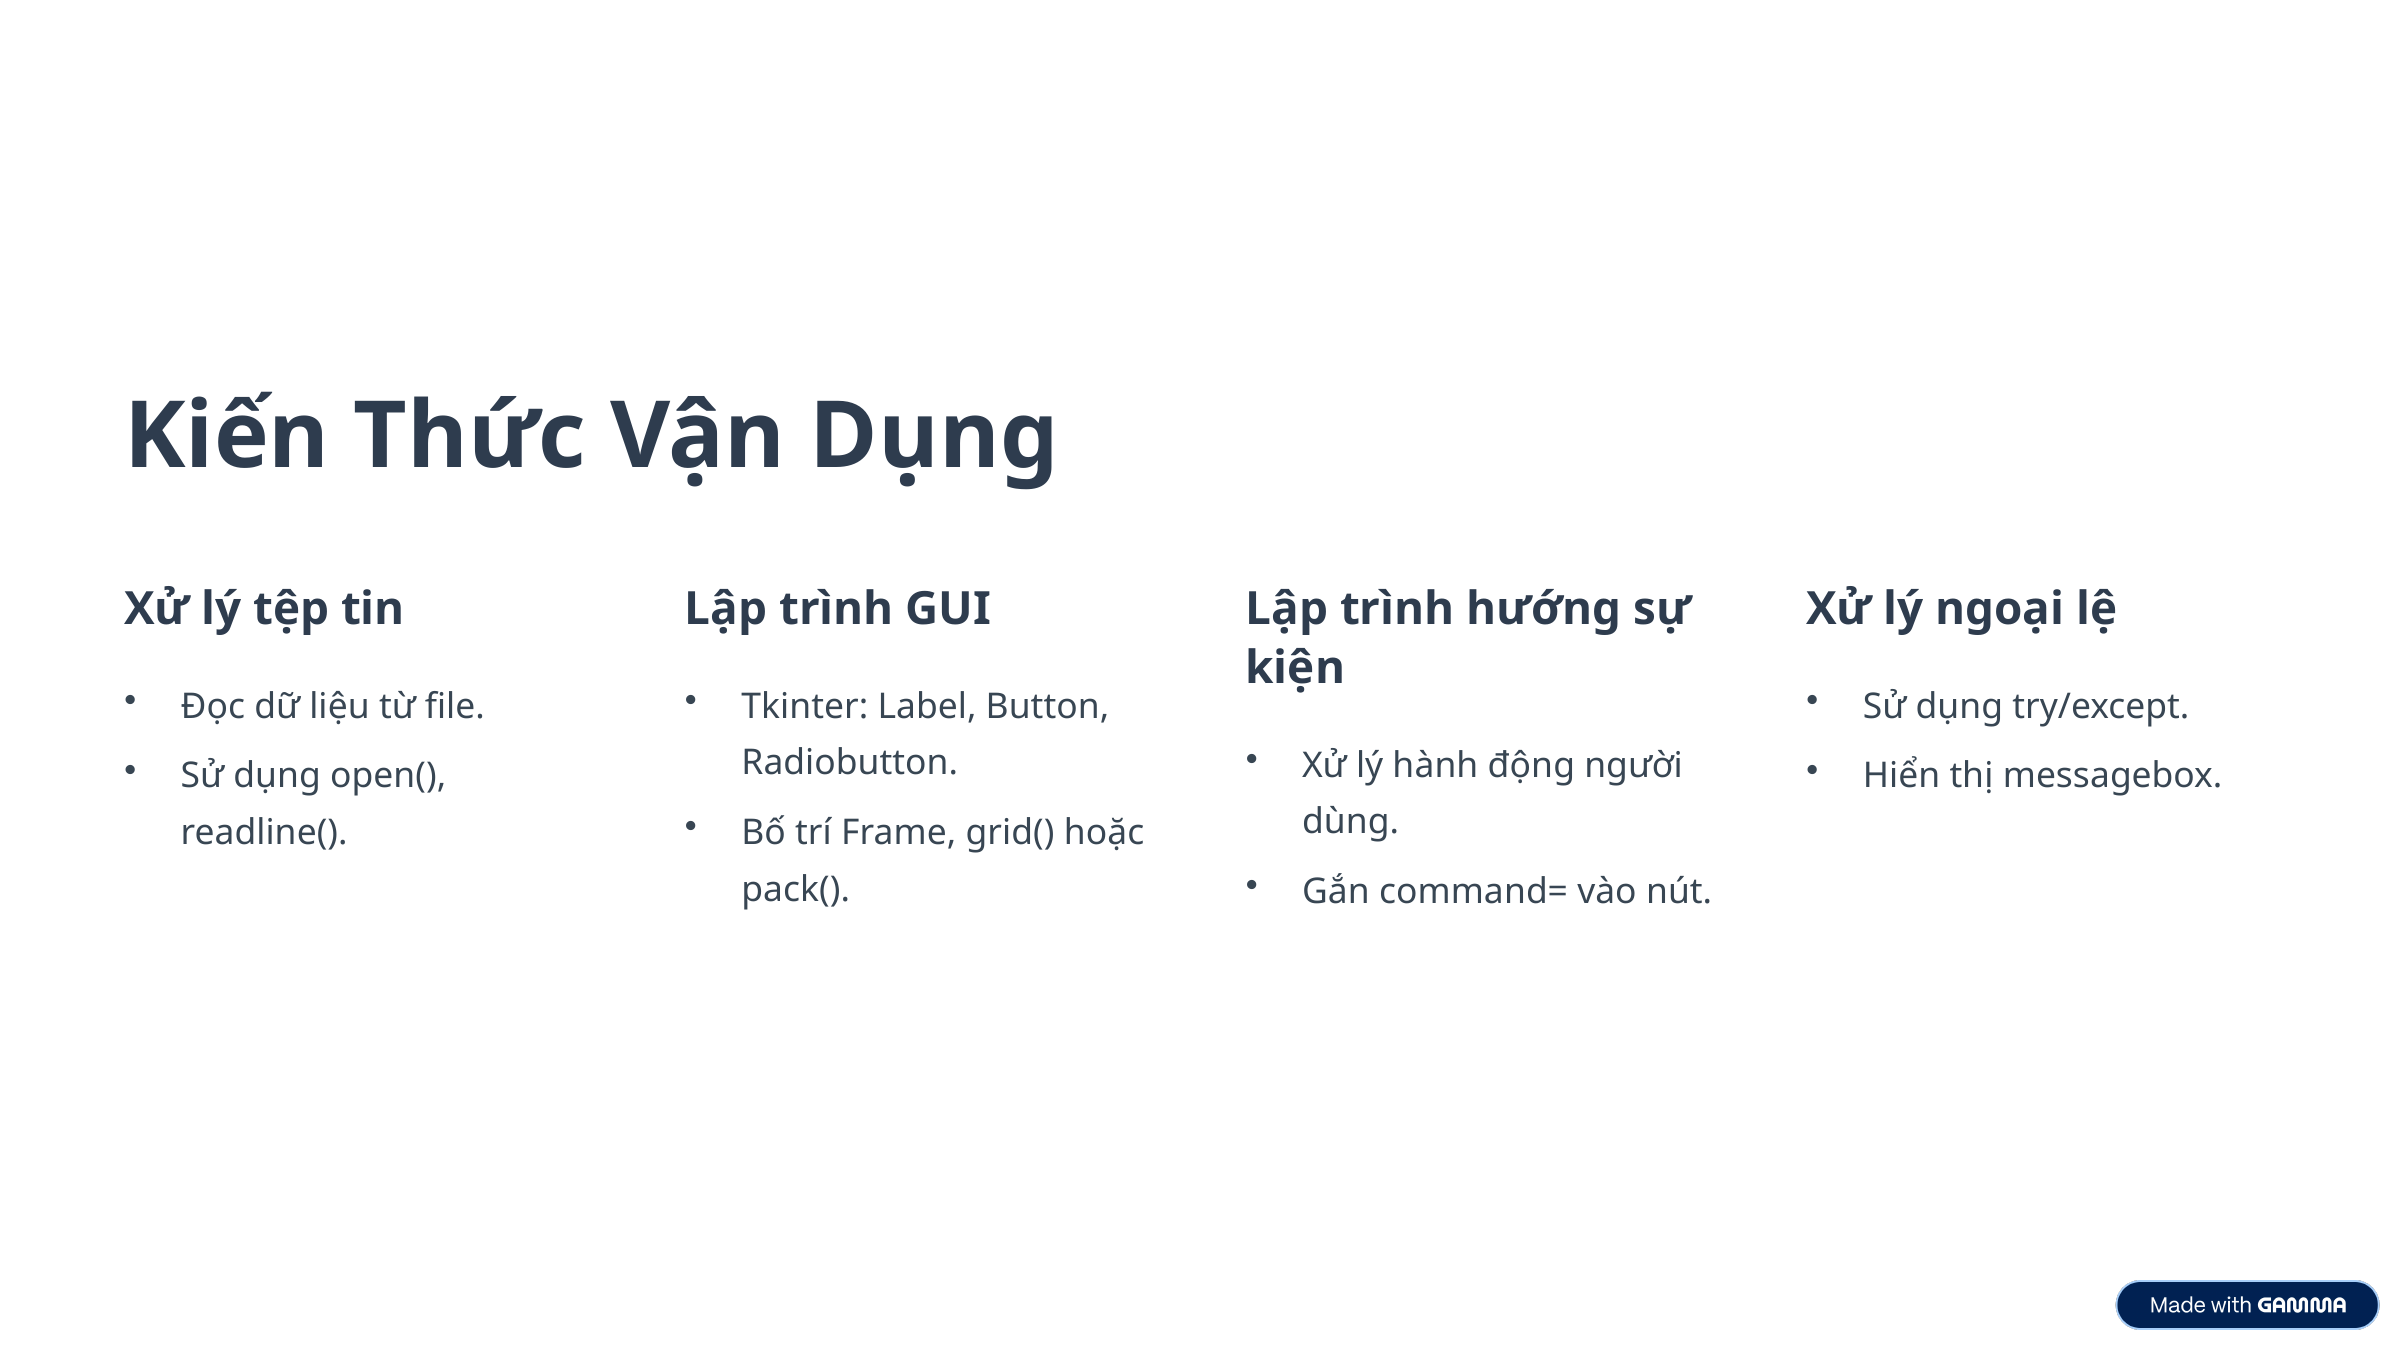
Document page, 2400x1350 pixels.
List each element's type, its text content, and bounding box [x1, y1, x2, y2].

text_box Sử dụng open(), readline(). [124, 738, 598, 853]
text_box Lập trình hướng sự kiện [1245, 575, 1719, 693]
text_box Kiến Thức Vận Dụng [124, 369, 1060, 487]
text_box Xử lý tệp tin [124, 575, 592, 634]
text_box Gắn command= vào nút. [1245, 853, 1719, 968]
text_box Hiển thị messagebox. [1806, 738, 2280, 796]
picture [2106, 1271, 2389, 1339]
text_box Đọc dữ liệu từ file. [124, 669, 598, 727]
text_box Xử lý ngoại lệ [1806, 575, 2275, 634]
text_box Sử dụng try/except. [1806, 669, 2280, 727]
text_box Lập trình GUI [685, 575, 1153, 634]
text_box Bố trí Frame, grid() hoặc pack(). [685, 795, 1158, 910]
text_box Xử lý hành động người dùng. [1245, 727, 1719, 842]
text_box Tkinter: Label, Button, Radiobutton. [685, 669, 1158, 784]
